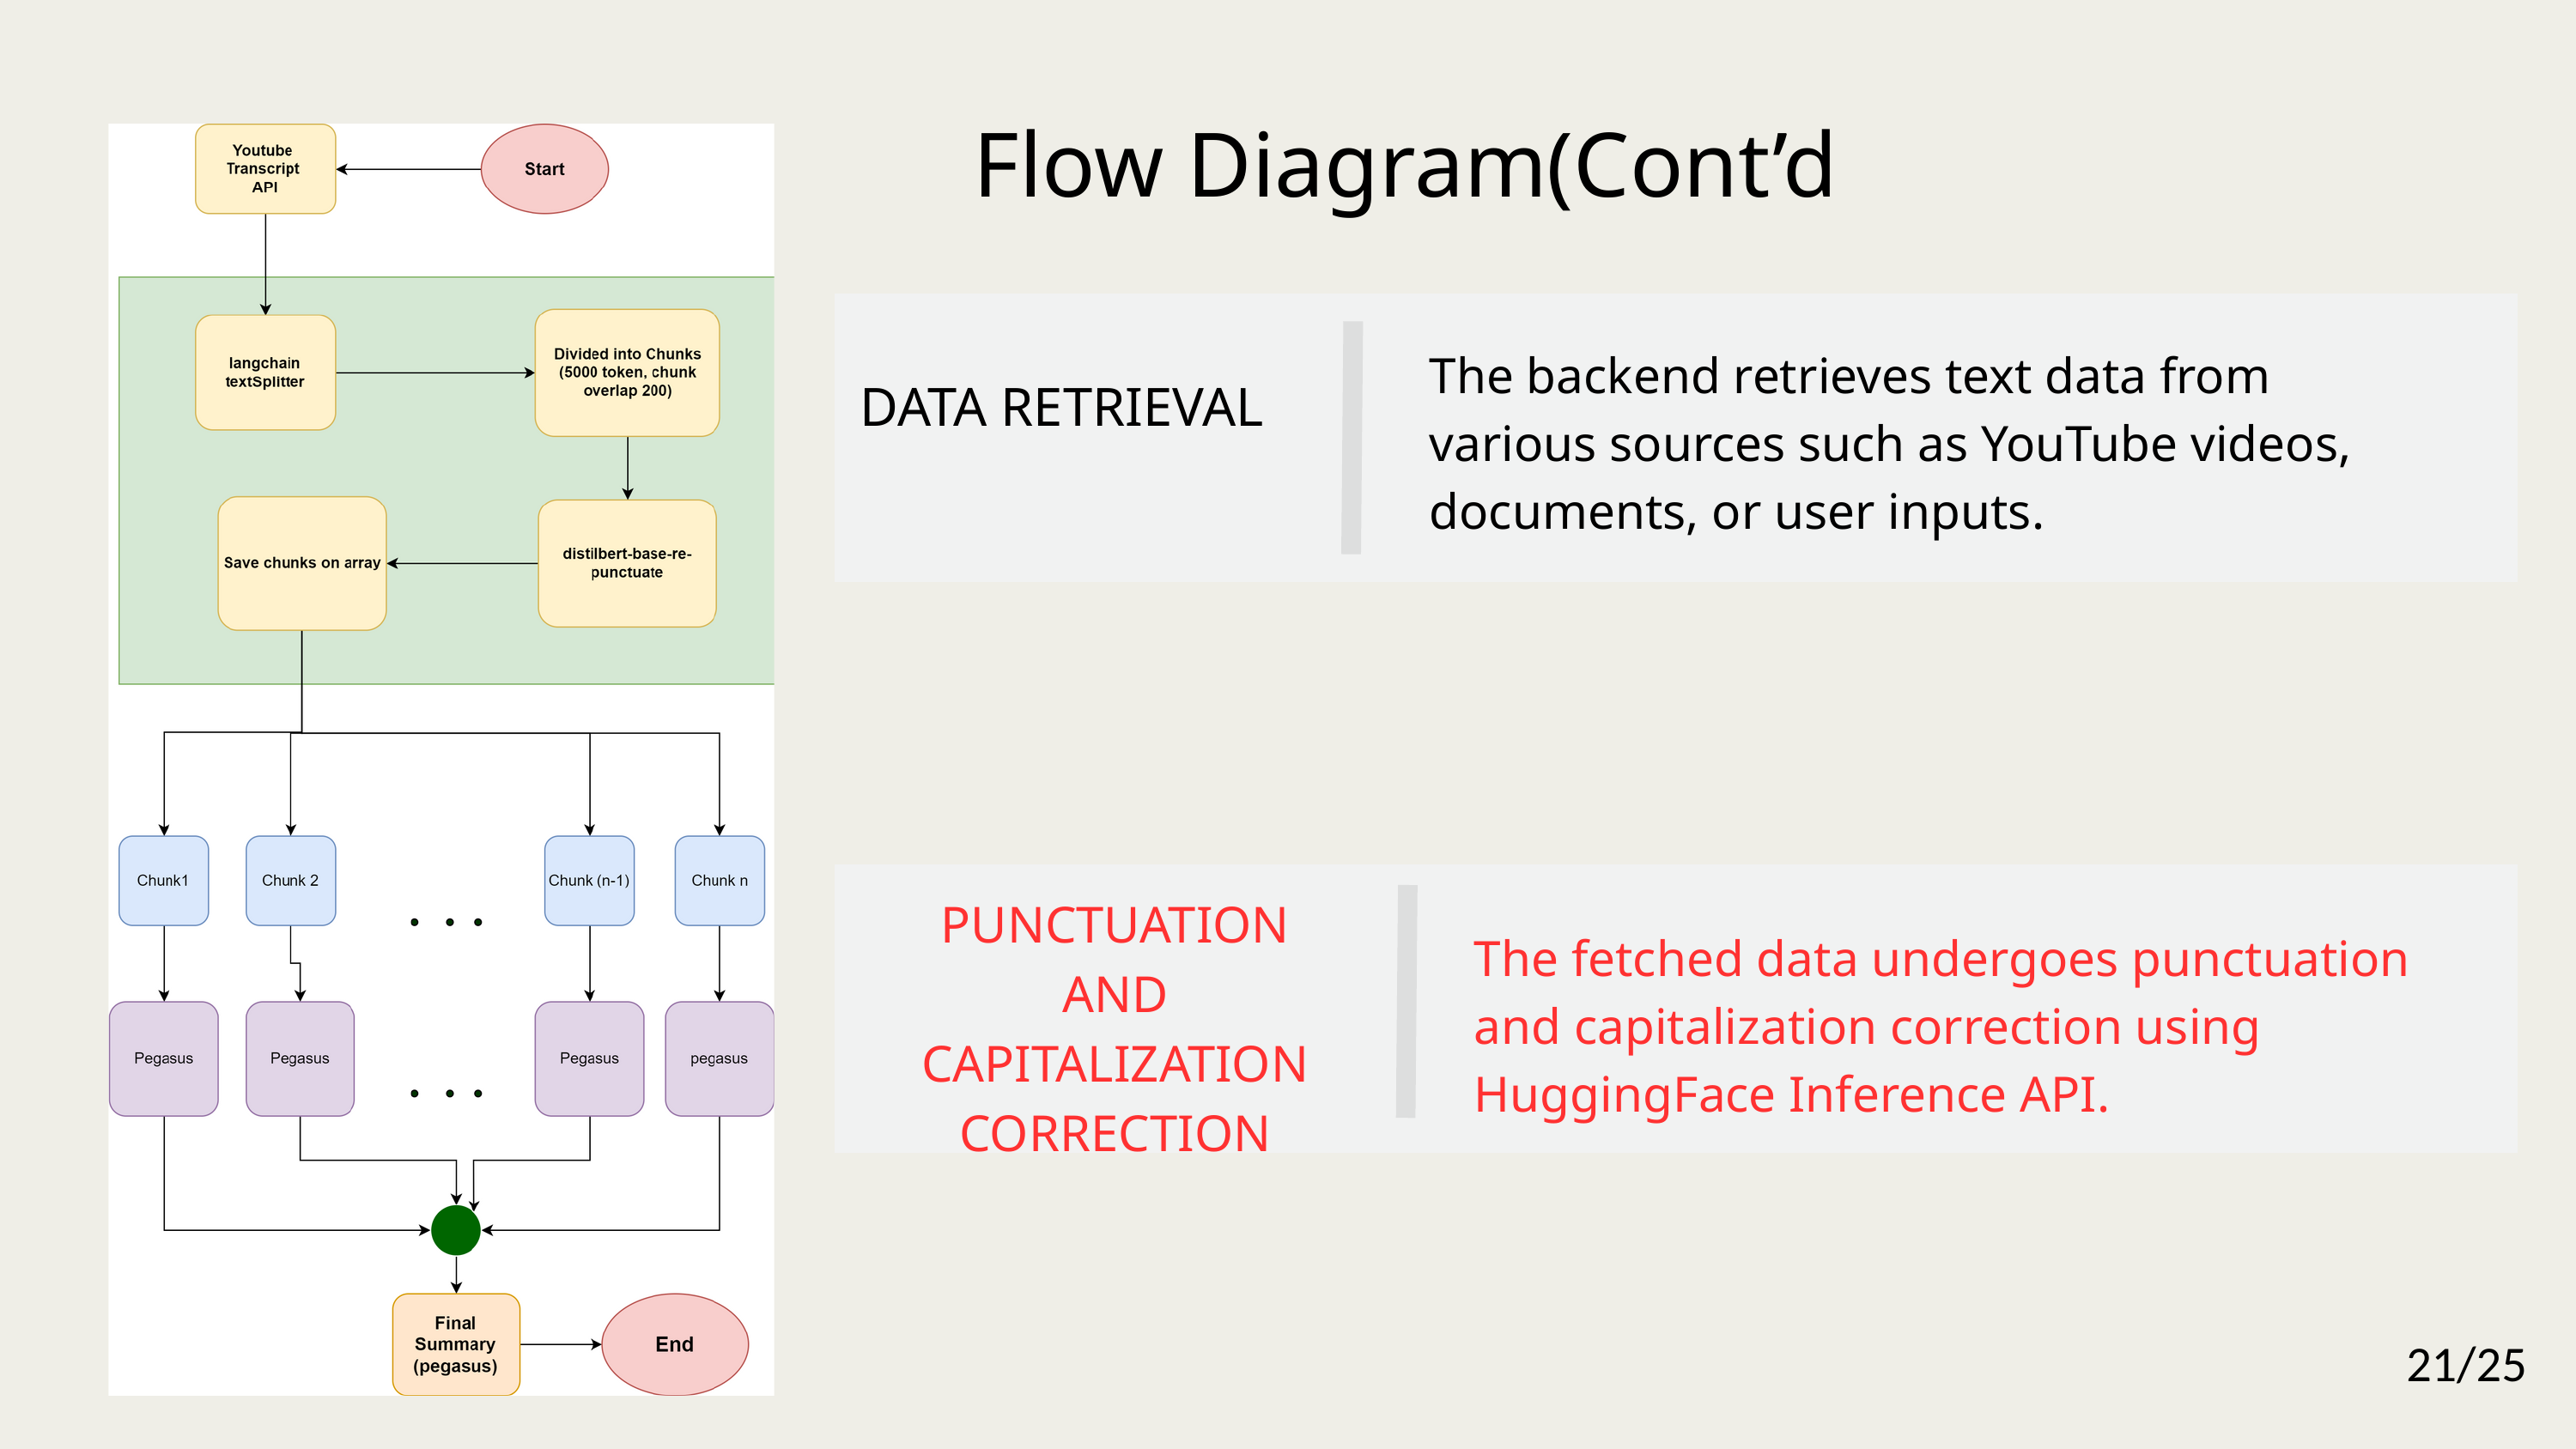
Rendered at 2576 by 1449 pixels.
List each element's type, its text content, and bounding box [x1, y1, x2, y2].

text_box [834, 864, 2518, 1154]
text_box Flow Diagram(Cont’d [935, 48, 1876, 215]
text_box [108, 124, 775, 1396]
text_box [834, 293, 2518, 583]
text_box 21/25 [2393, 1325, 2555, 1398]
